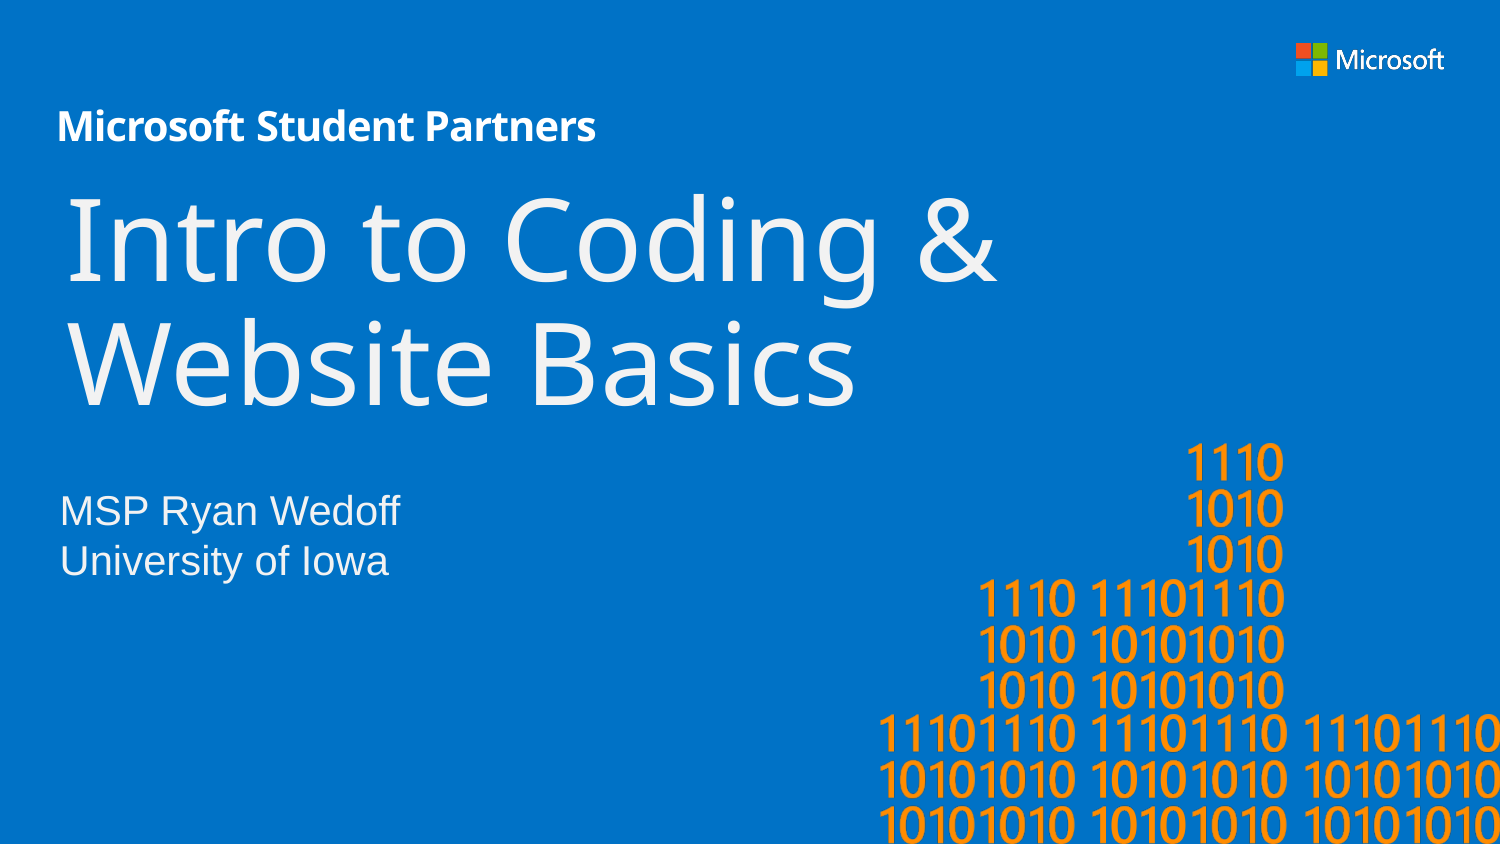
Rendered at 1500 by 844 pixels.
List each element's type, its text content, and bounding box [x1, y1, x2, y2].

subtitle MSP Ryan Wedoff University of Iowa [59, 483, 631, 758]
title Intro to Coding & Website Basics [66, 182, 1097, 470]
picture [1296, 43, 1444, 76]
picture [870, 429, 1500, 844]
